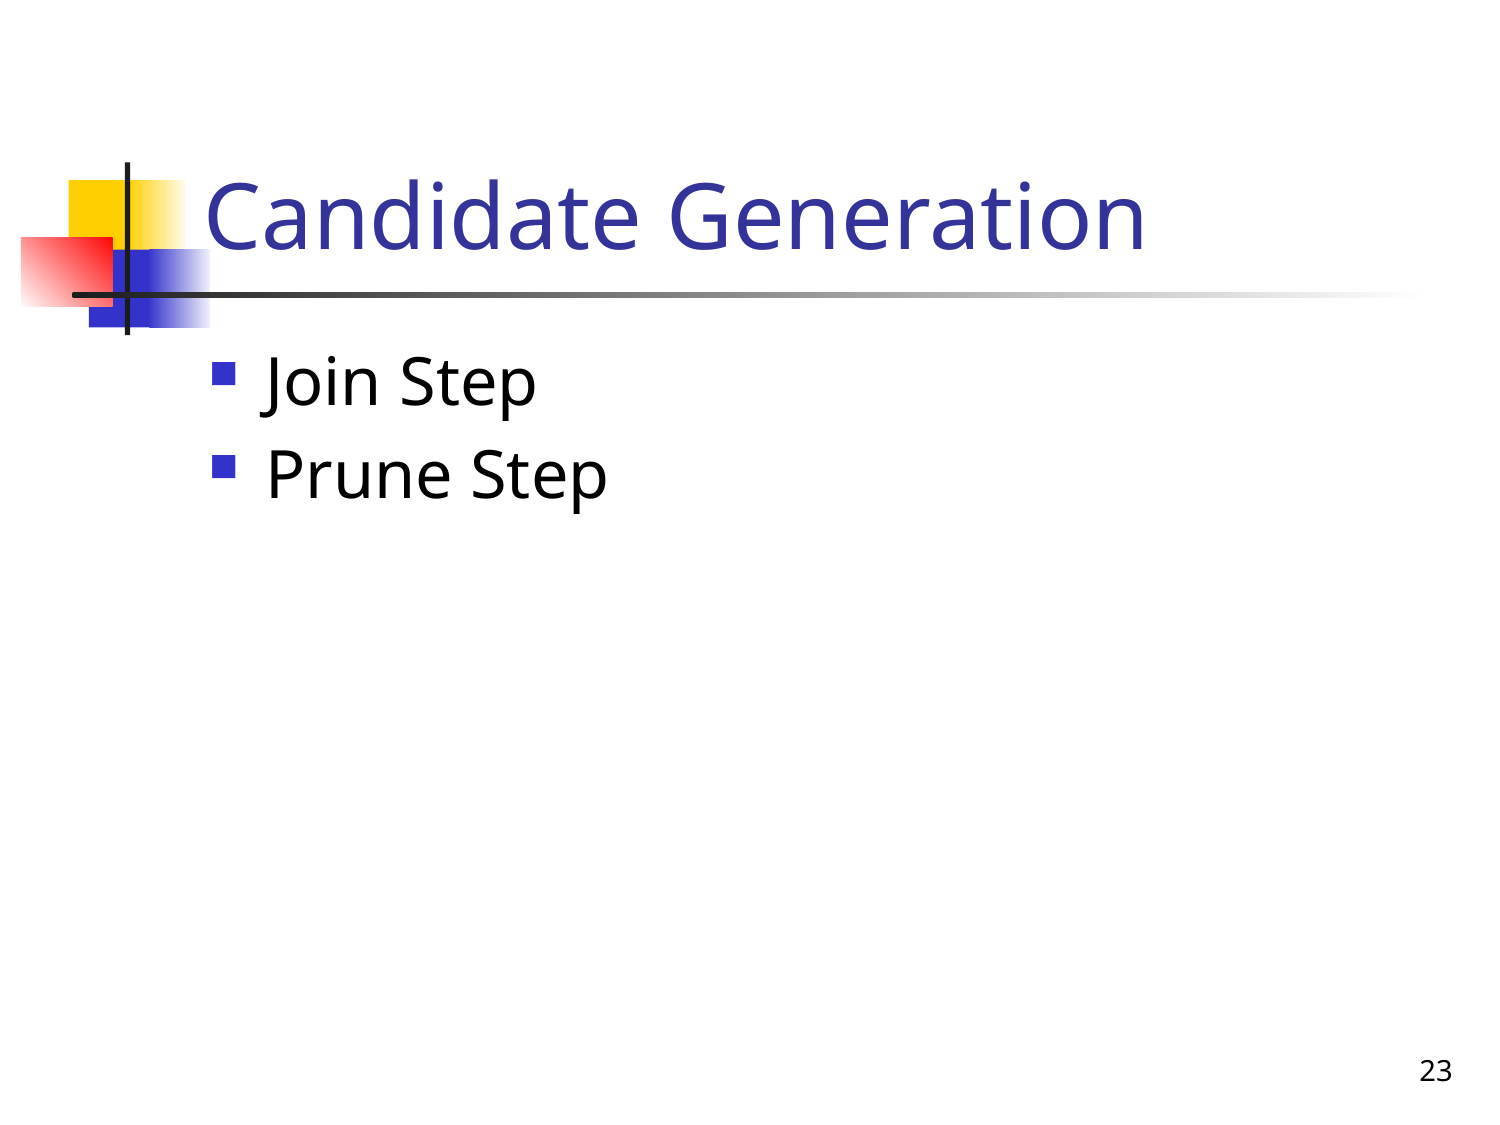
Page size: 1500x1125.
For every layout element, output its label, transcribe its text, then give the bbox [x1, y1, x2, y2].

title Candidate Generation [188, 35, 1468, 275]
slide_number 23 [1155, 1024, 1468, 1100]
list Join Step Prune Step [193, 331, 1469, 1006]
